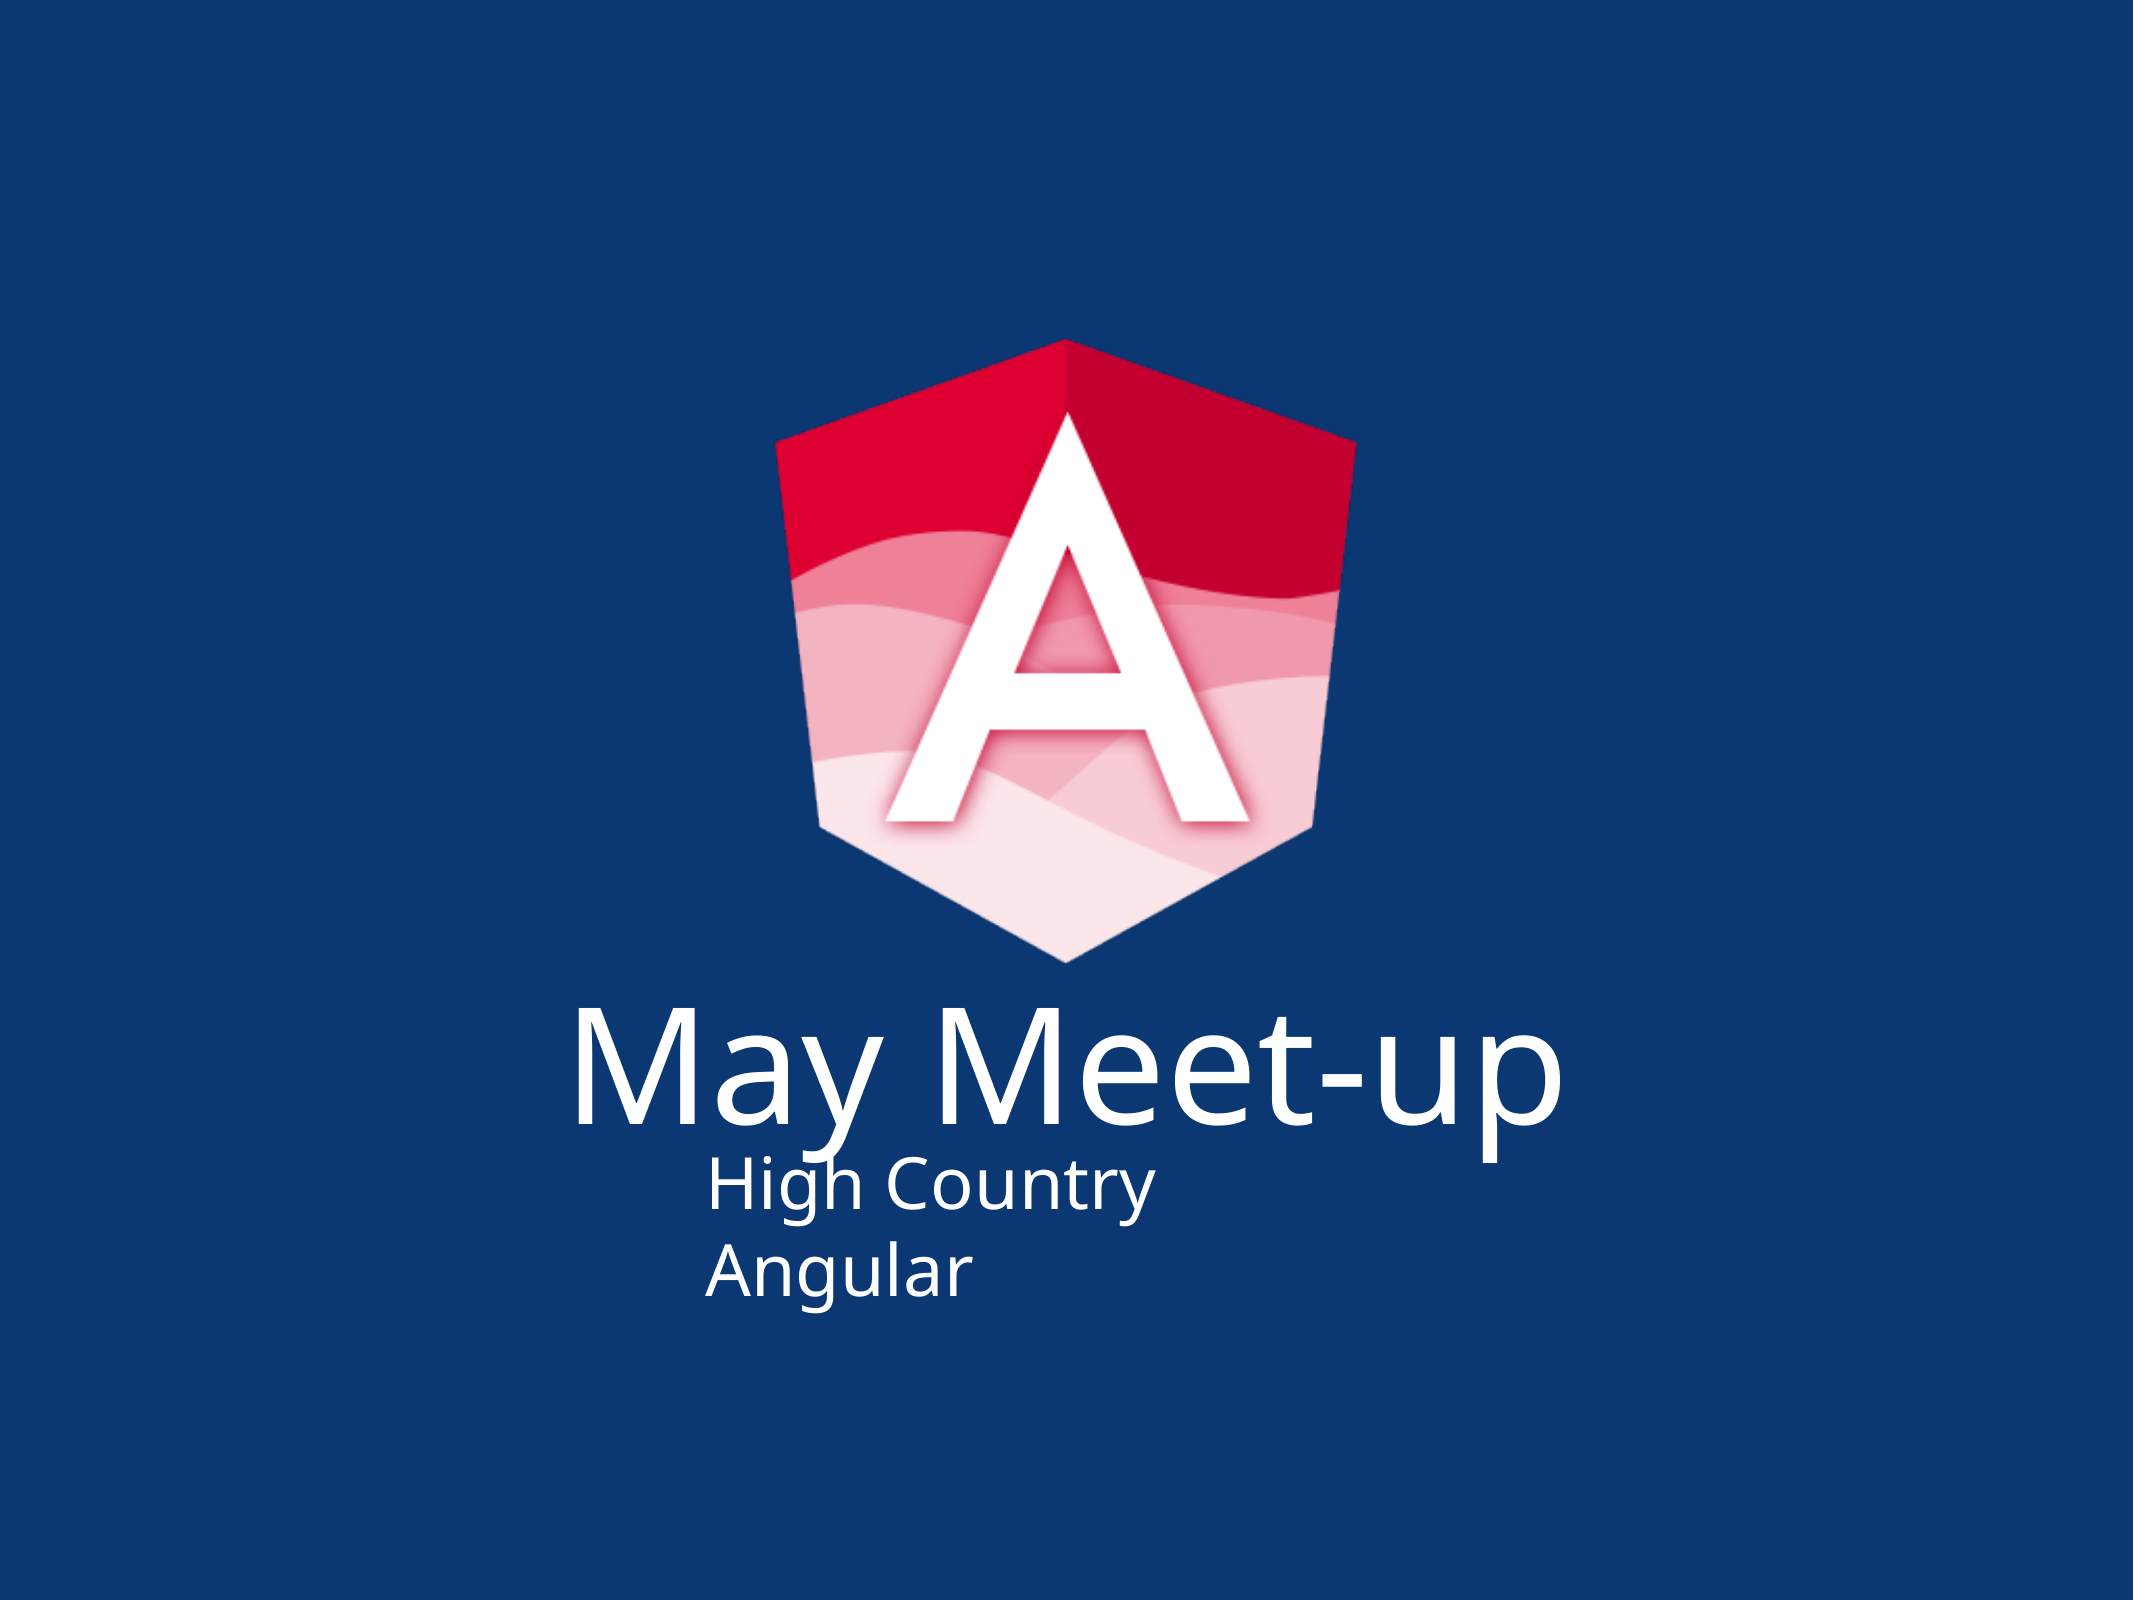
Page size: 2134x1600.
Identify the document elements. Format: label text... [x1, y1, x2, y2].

title May Meet-up [476, 893, 1657, 1225]
list High Country Angular [696, 1140, 1438, 1308]
picture [649, 234, 1484, 1070]
